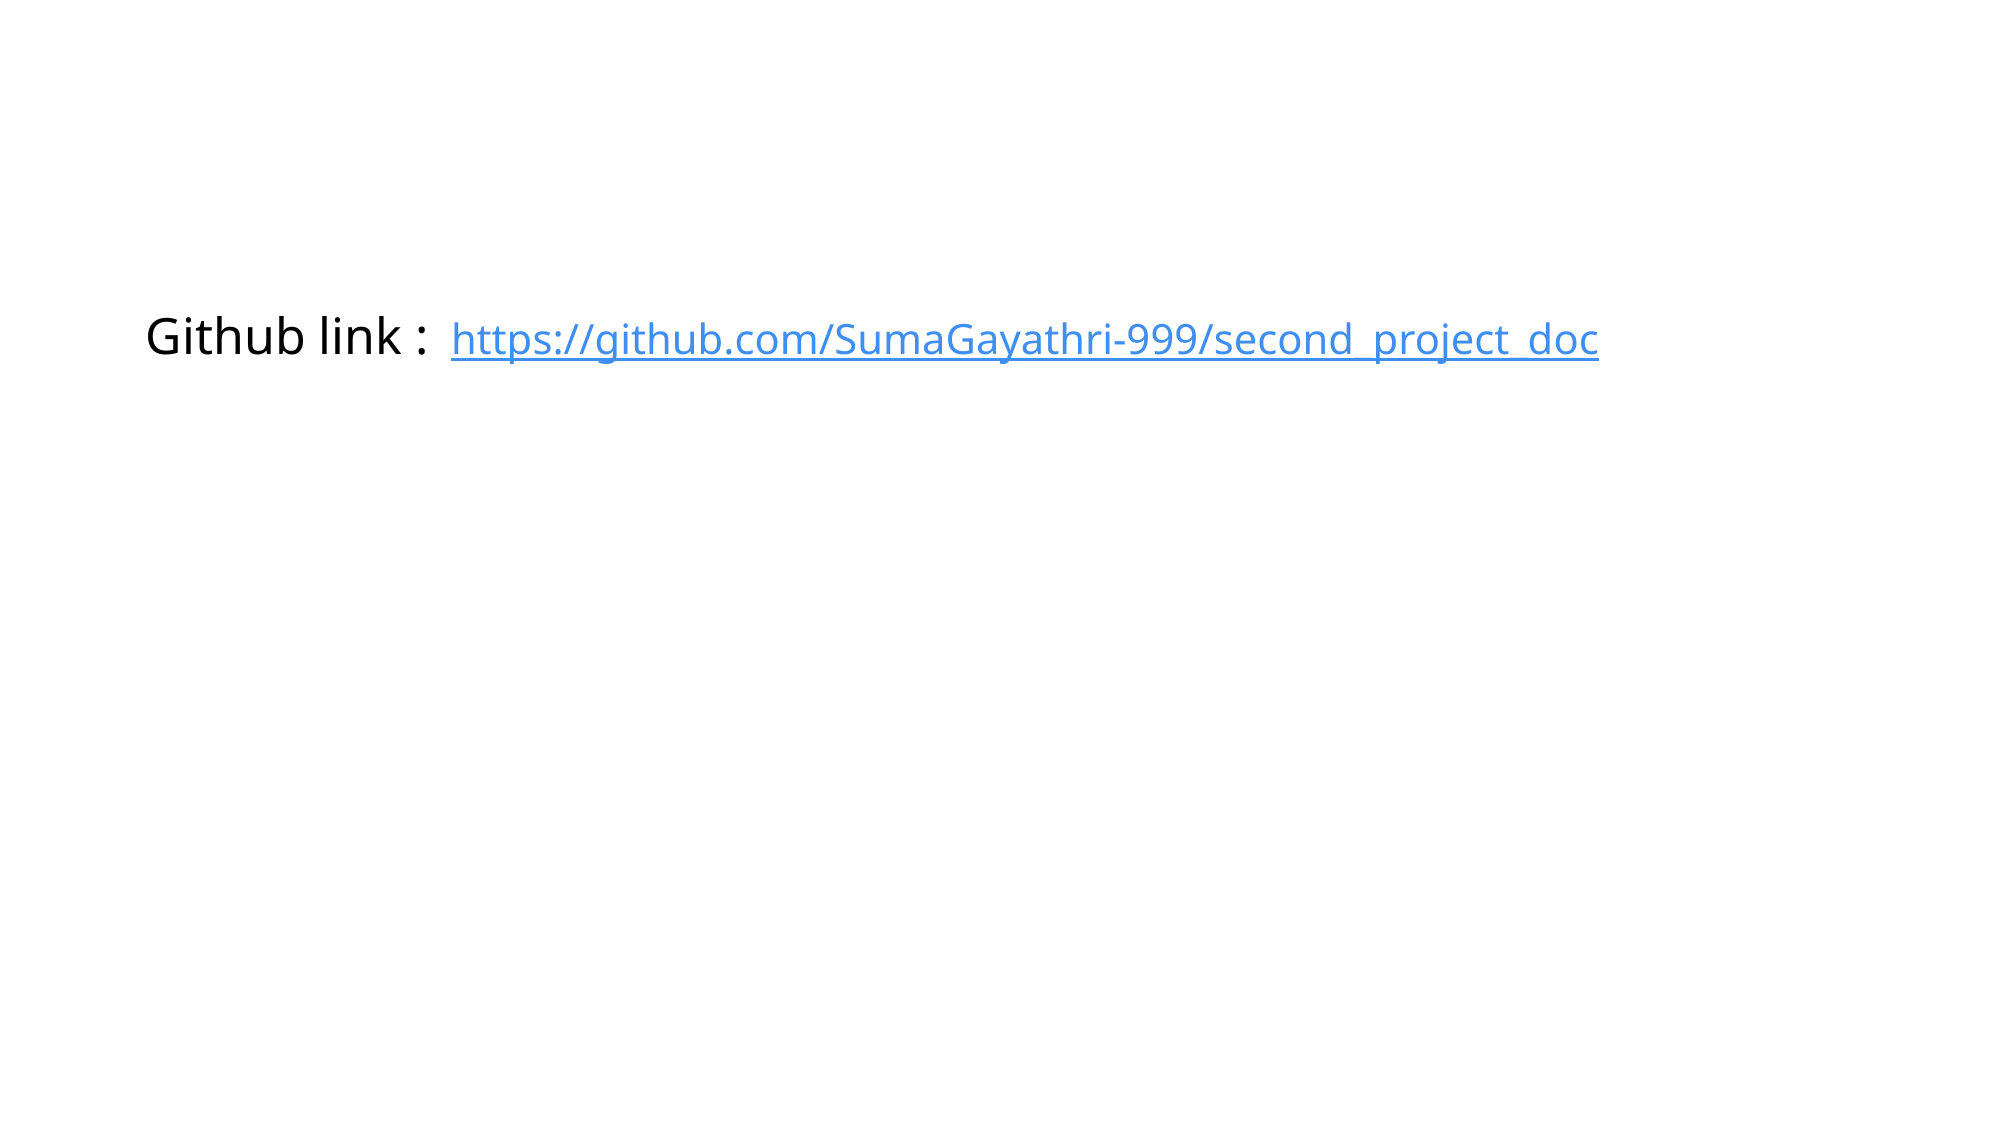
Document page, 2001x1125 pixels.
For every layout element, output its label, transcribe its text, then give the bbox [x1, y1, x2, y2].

list Github link : https://github.com/SumaGayathri-999/second_project_doc [130, 68, 1856, 764]
